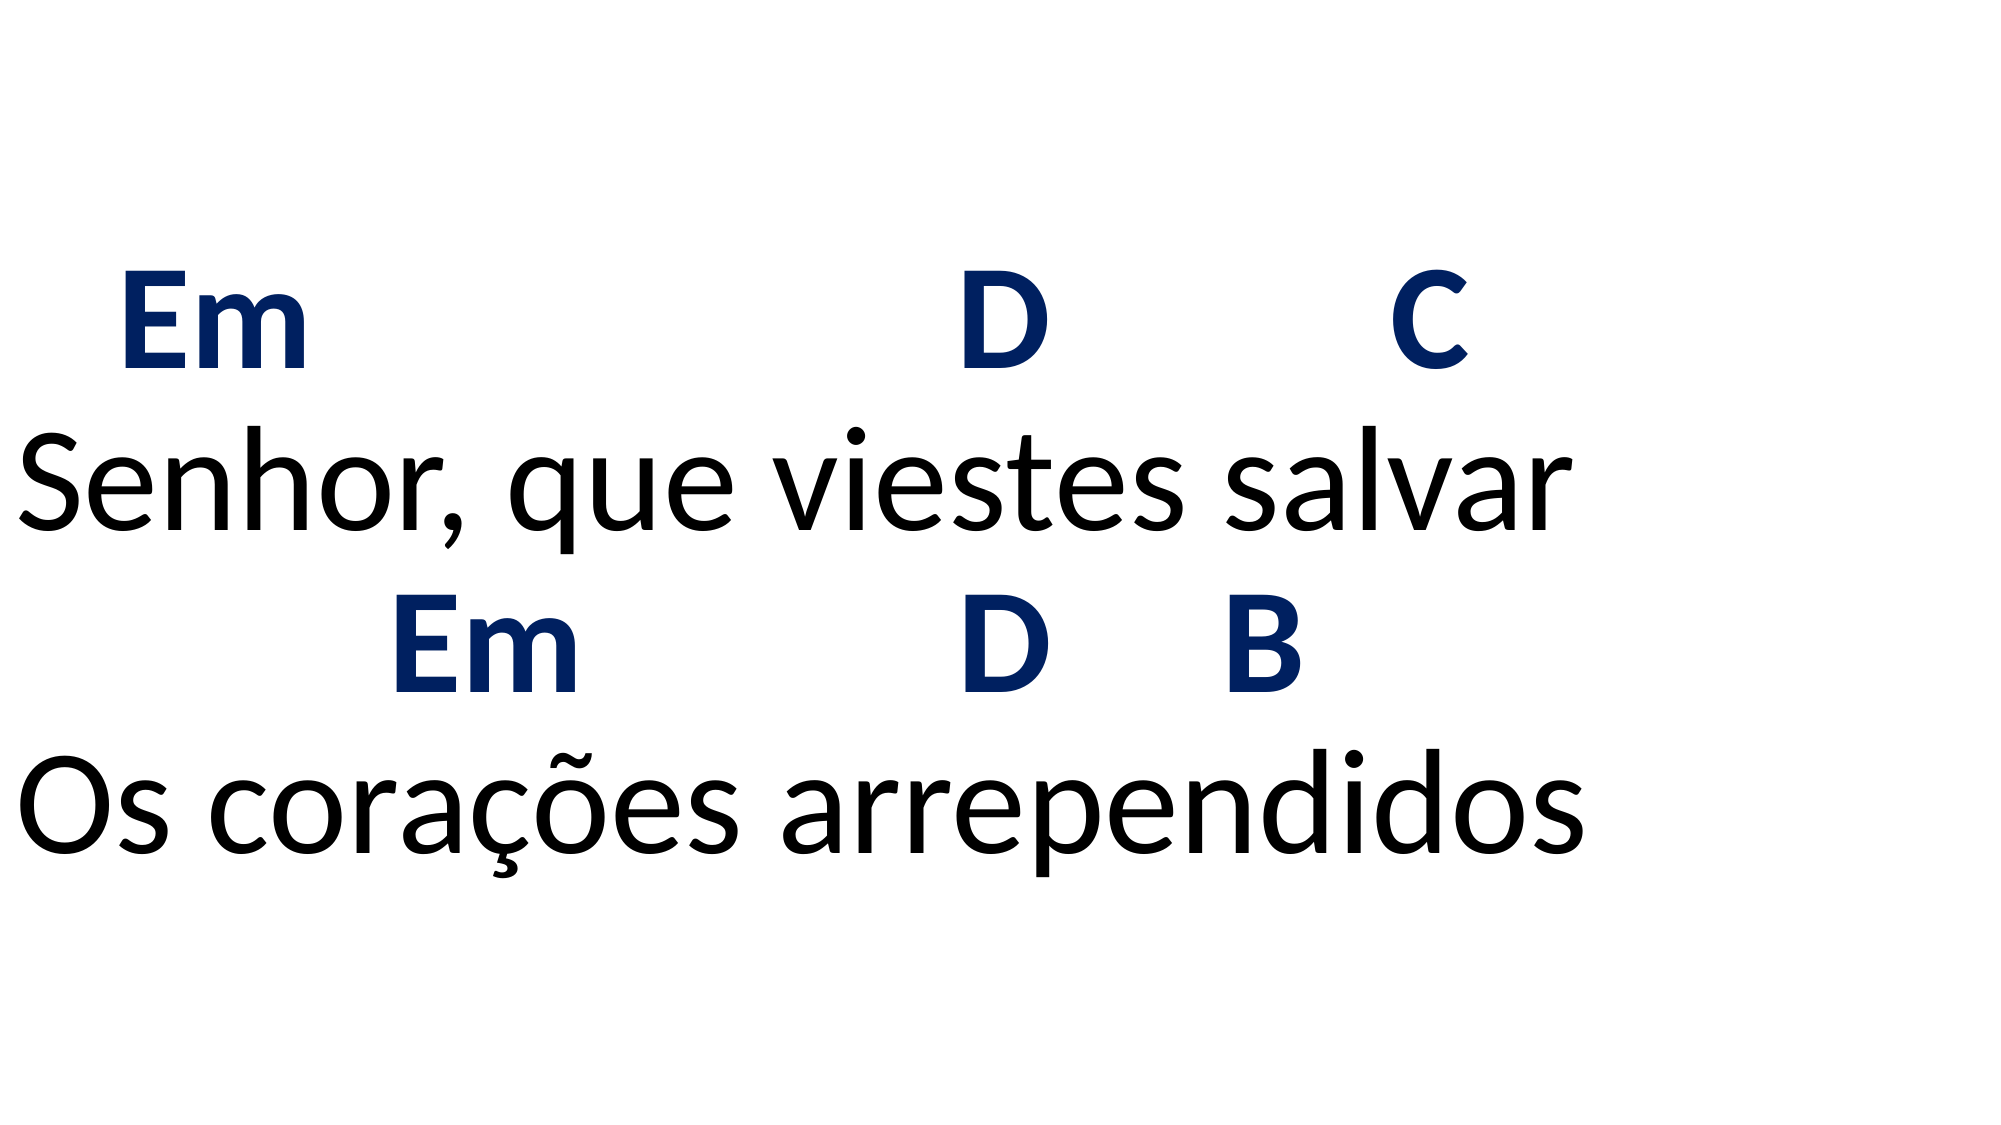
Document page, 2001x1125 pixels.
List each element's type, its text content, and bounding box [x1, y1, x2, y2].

title Em D C Senhor, que viestes salvar Em D B Os corações arrependidos [0, 0, 2000, 1125]
